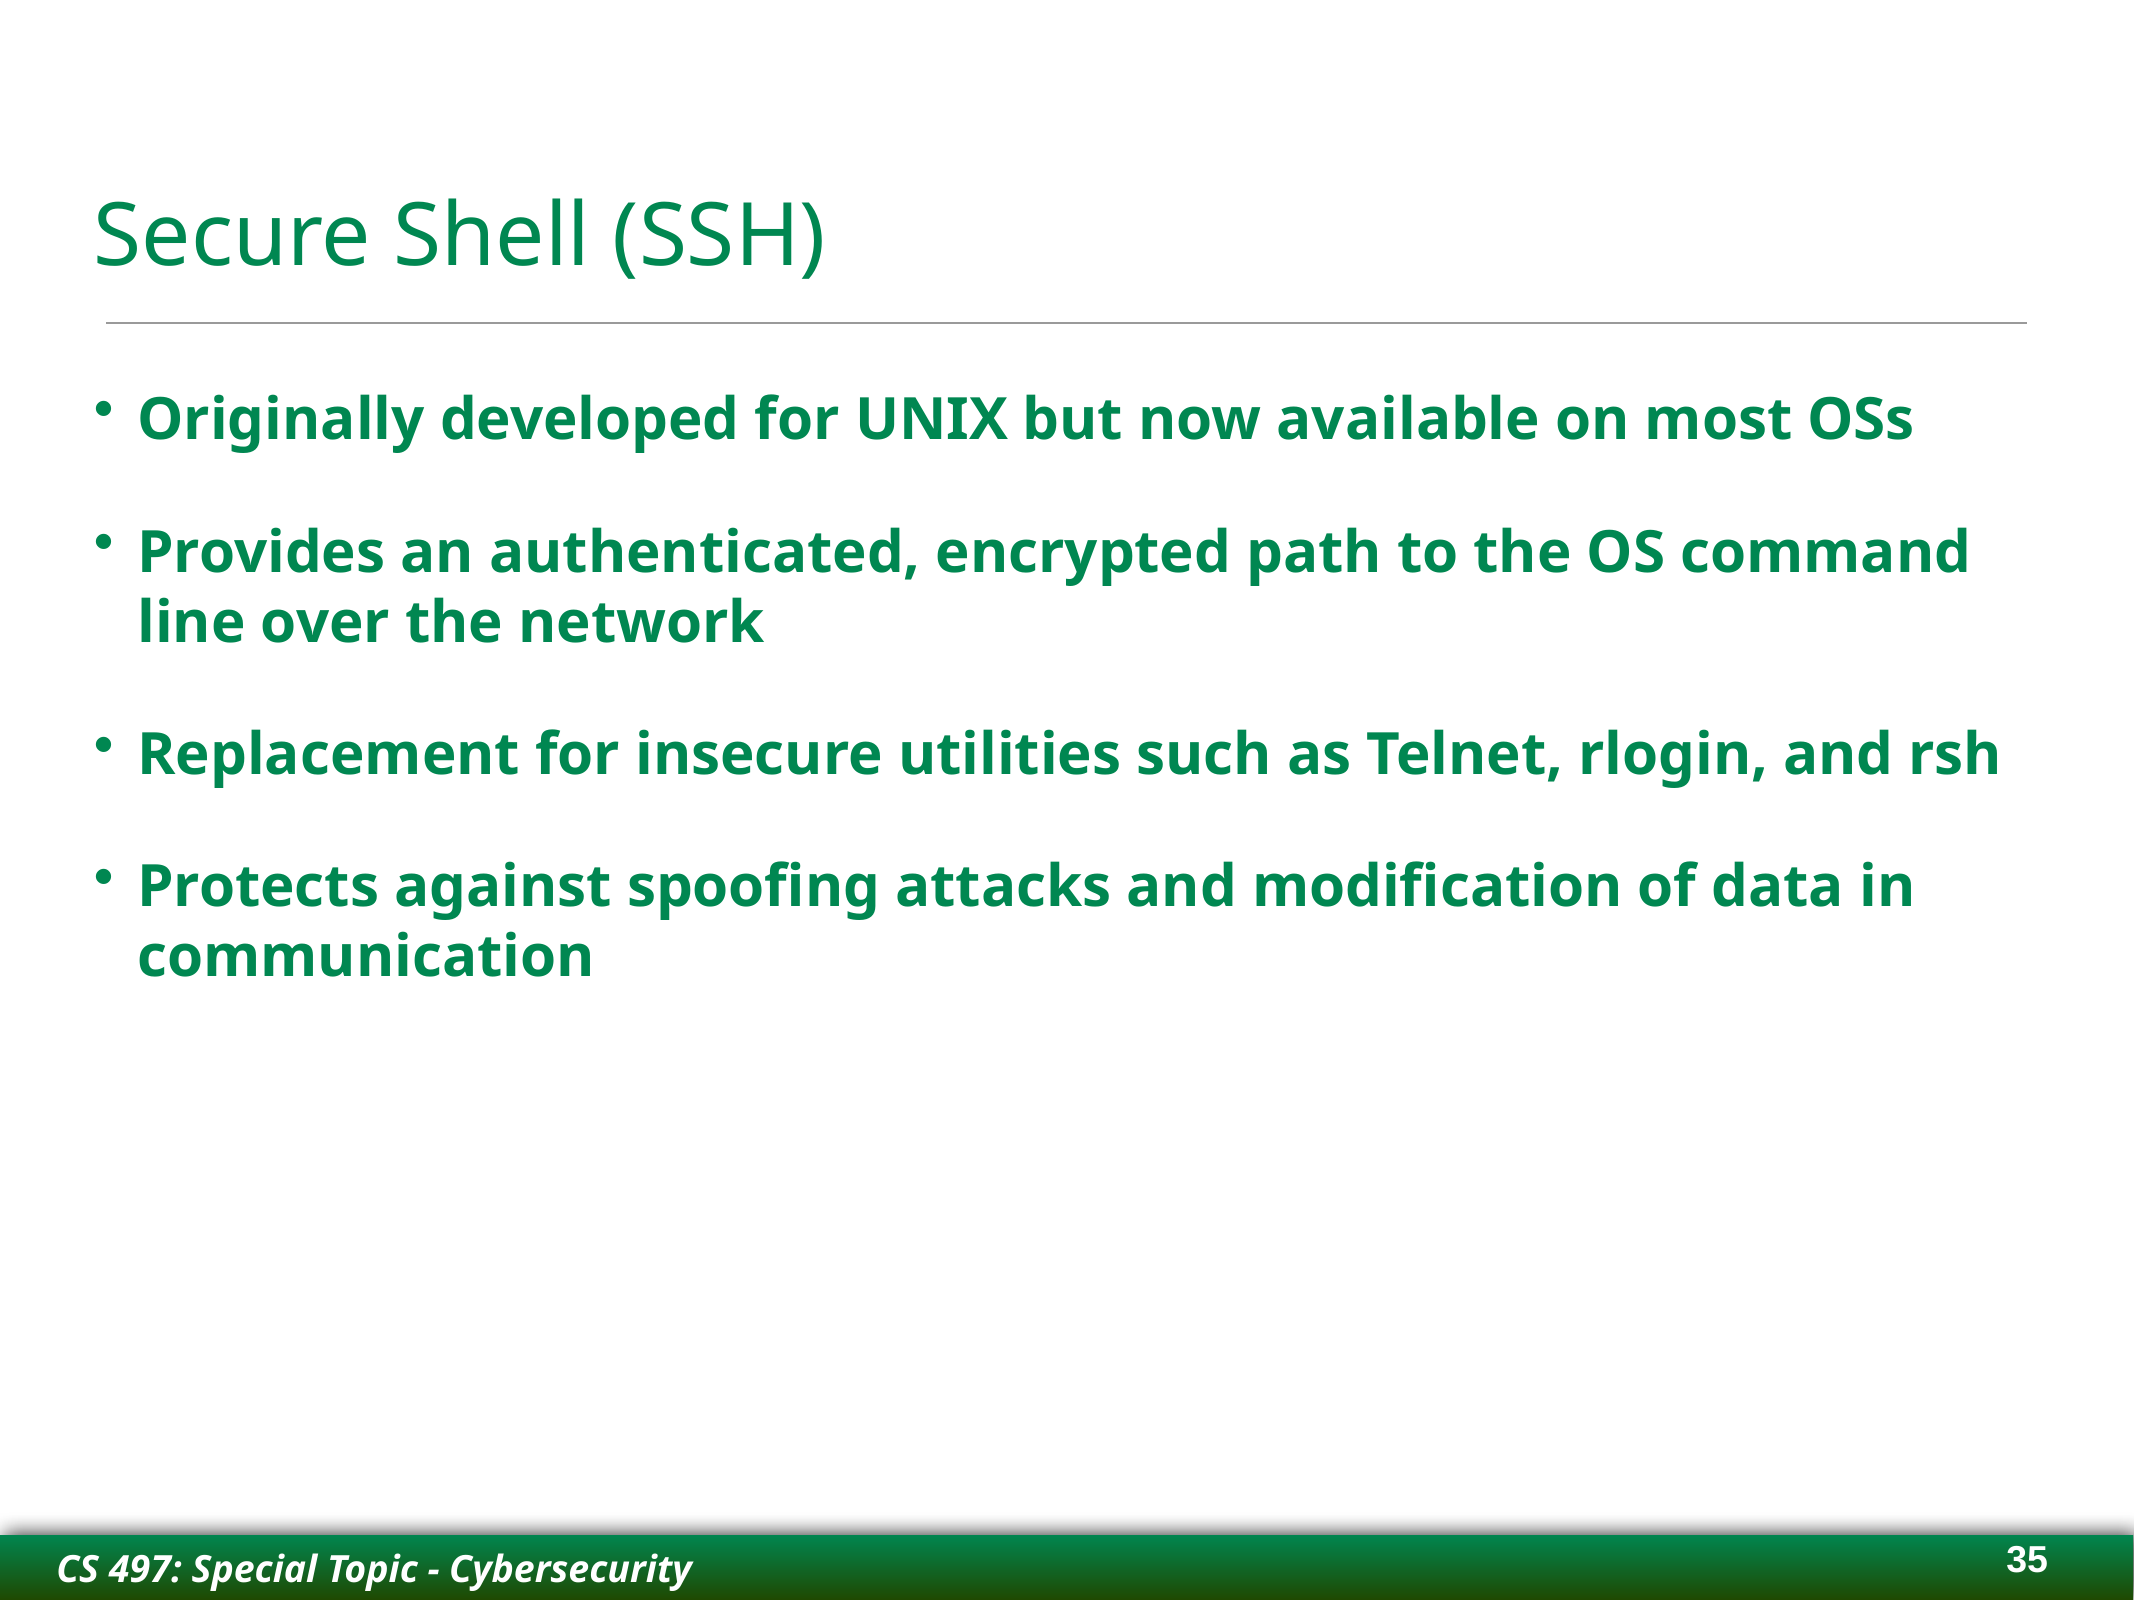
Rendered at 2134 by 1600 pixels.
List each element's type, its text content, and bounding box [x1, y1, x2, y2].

title Secure Shell (SSH) [93, 53, 2041, 284]
list Originally developed for UNIX but now available on most OSs Provides an authenticated, encrypted path to the OS command line over the network Replacement for insecure utilities such as Telnet, rlogin, and rsh Protects against spoofing attacks and modification of data in communication [93, 380, 2041, 1459]
slide_number 35 [2001, 1534, 2049, 1582]
